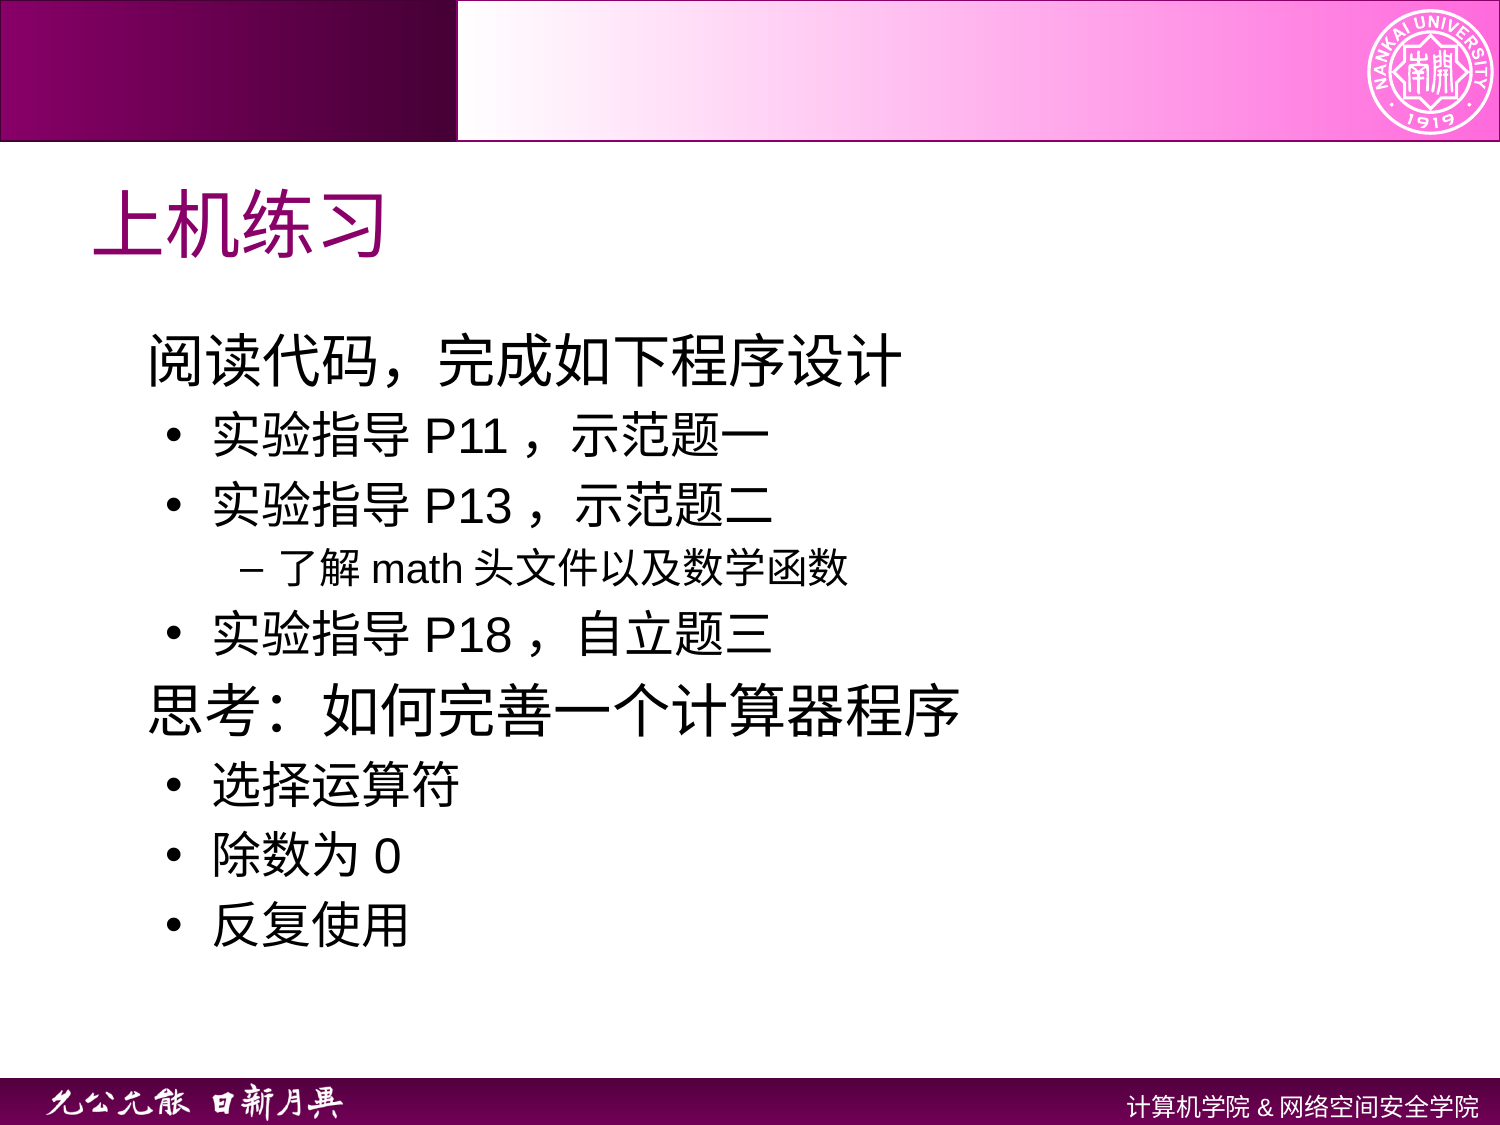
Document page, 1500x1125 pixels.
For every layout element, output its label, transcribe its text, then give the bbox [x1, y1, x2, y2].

list 阅读代码，完成如下程序设计 实验指导P11，示范题一 实验指导P13，示范题二 了解math头文件以及数学函数 实验指导P18，自立题三 思考：如何完善一个计算器程序 选择运算符 除数为0 反复使用 [74, 316, 1426, 1055]
picture [35, 1081, 356, 1122]
title 上机练习 [74, 163, 1426, 282]
